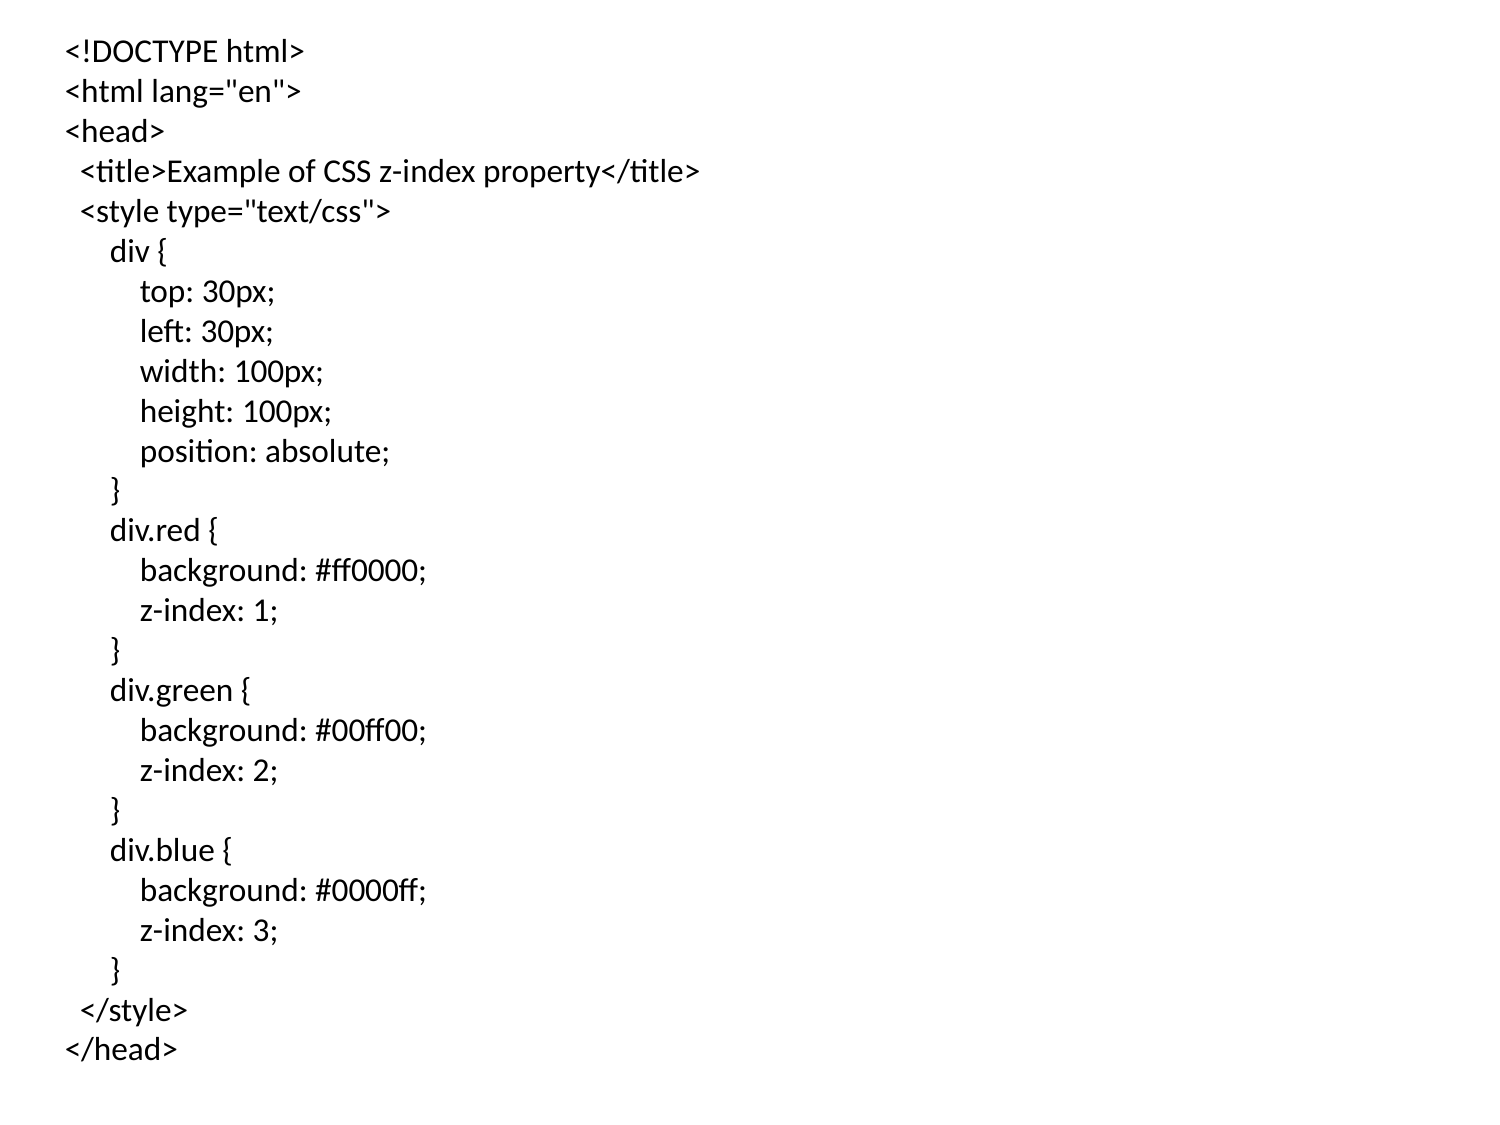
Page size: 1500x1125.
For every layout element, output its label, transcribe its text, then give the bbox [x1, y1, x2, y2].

text_box <!DOCTYPE html> <html lang="en"> <head> <title>Example of CSS z-index property</title> <style type="text/css"> div { top: 30px; left: 30px; width: 100px; height: 100px; position: absolute; } div.red { background: #ff0000; z-index: 1; } div.green { background: #00ff00; z-index: 2; } div.blue { background: #0000ff; z-index: 3; } </style> </head> [50, 22, 1450, 1075]
